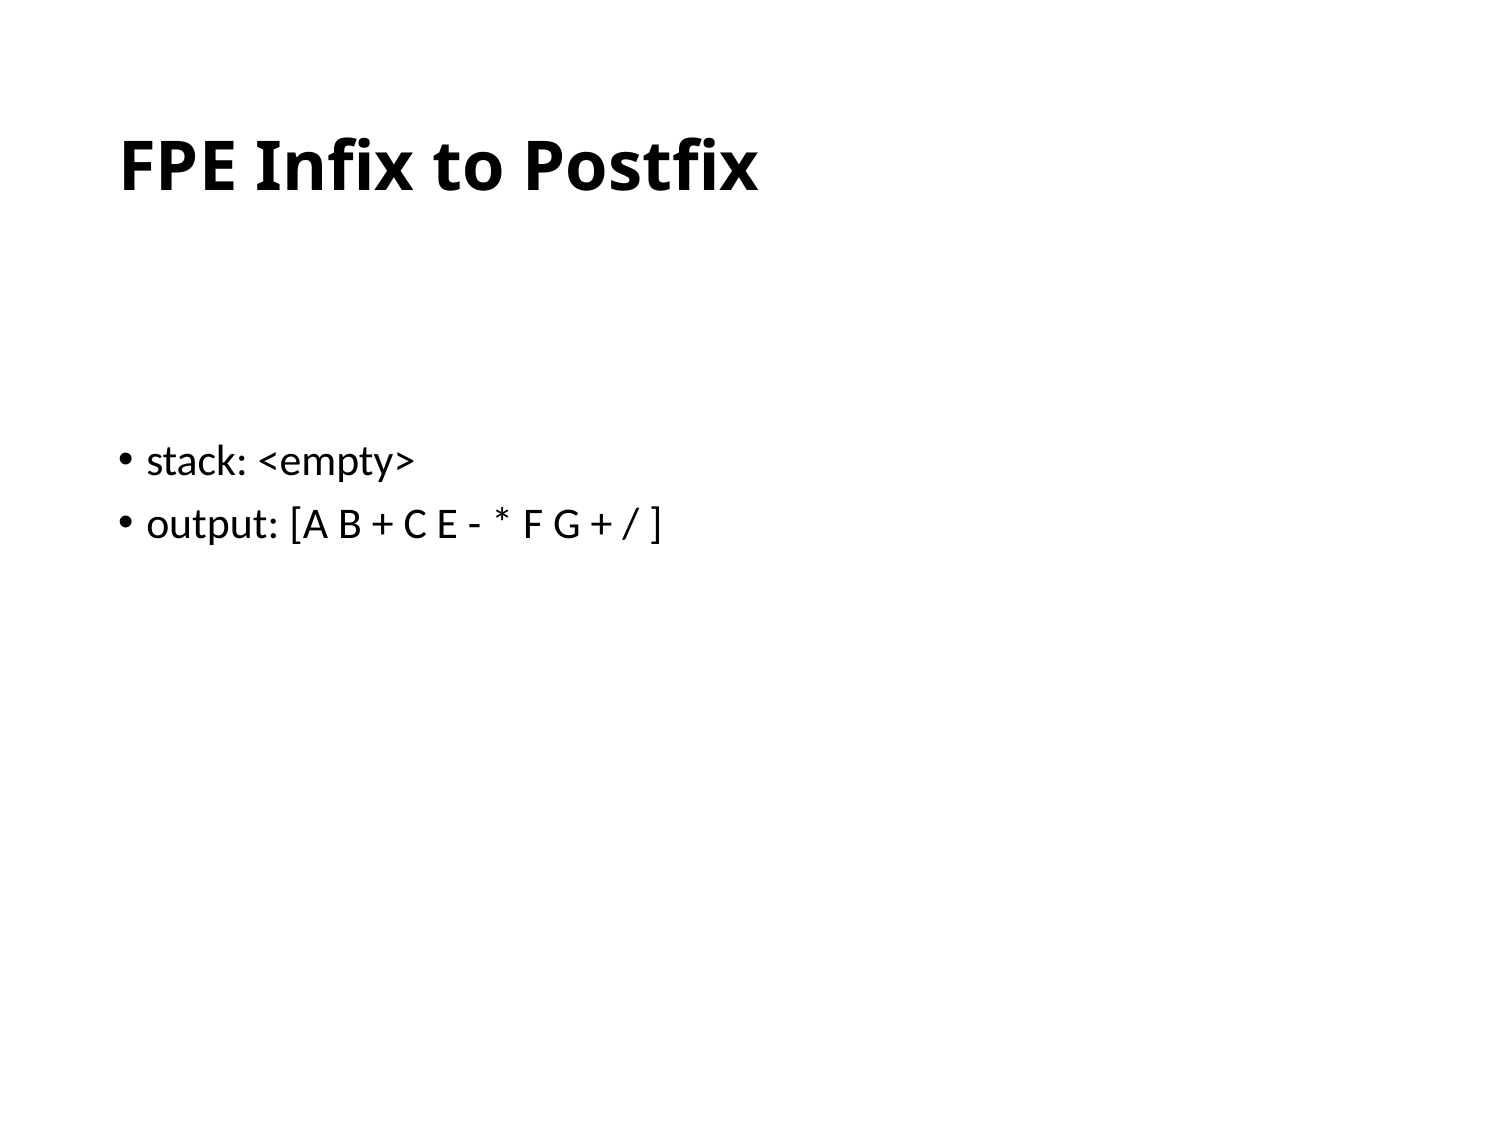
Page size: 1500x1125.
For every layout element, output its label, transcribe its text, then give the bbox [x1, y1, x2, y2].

list stack: <empty> output: [A B + C E - * F G + / ] [103, 299, 1397, 1014]
title FPE Infix to Postfix [103, 59, 1397, 278]
